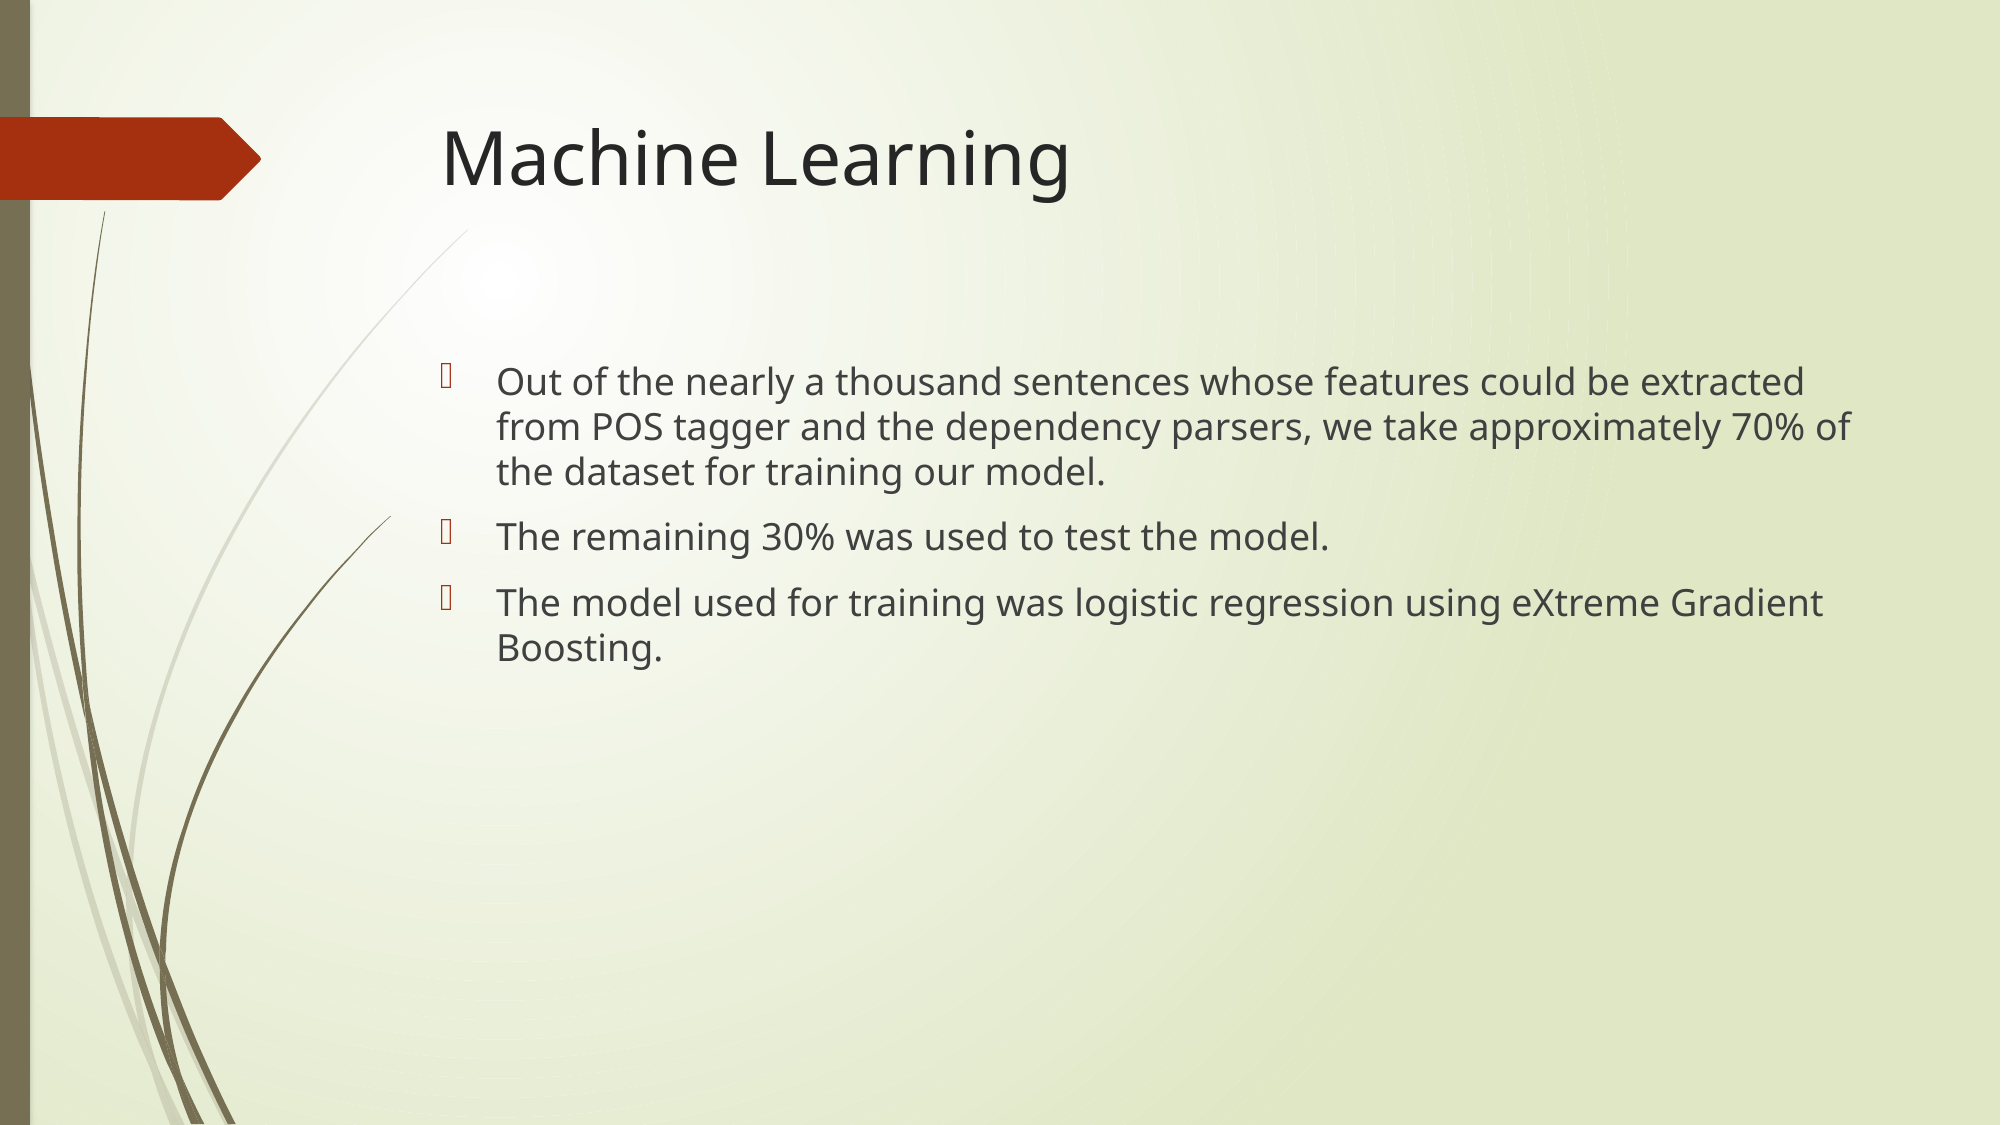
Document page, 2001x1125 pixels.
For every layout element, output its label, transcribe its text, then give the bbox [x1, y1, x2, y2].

title Machine Learning [425, 102, 1888, 313]
list Out of the nearly a thousand sentences whose features could be extracted from POS tagger and the dependency parsers, we take approximately 70% of the dataset for training our model. The remaining 30% was used to test the model. The model used for training was logistic regression using eXtreme Gradient Boosting. [424, 350, 1888, 970]
